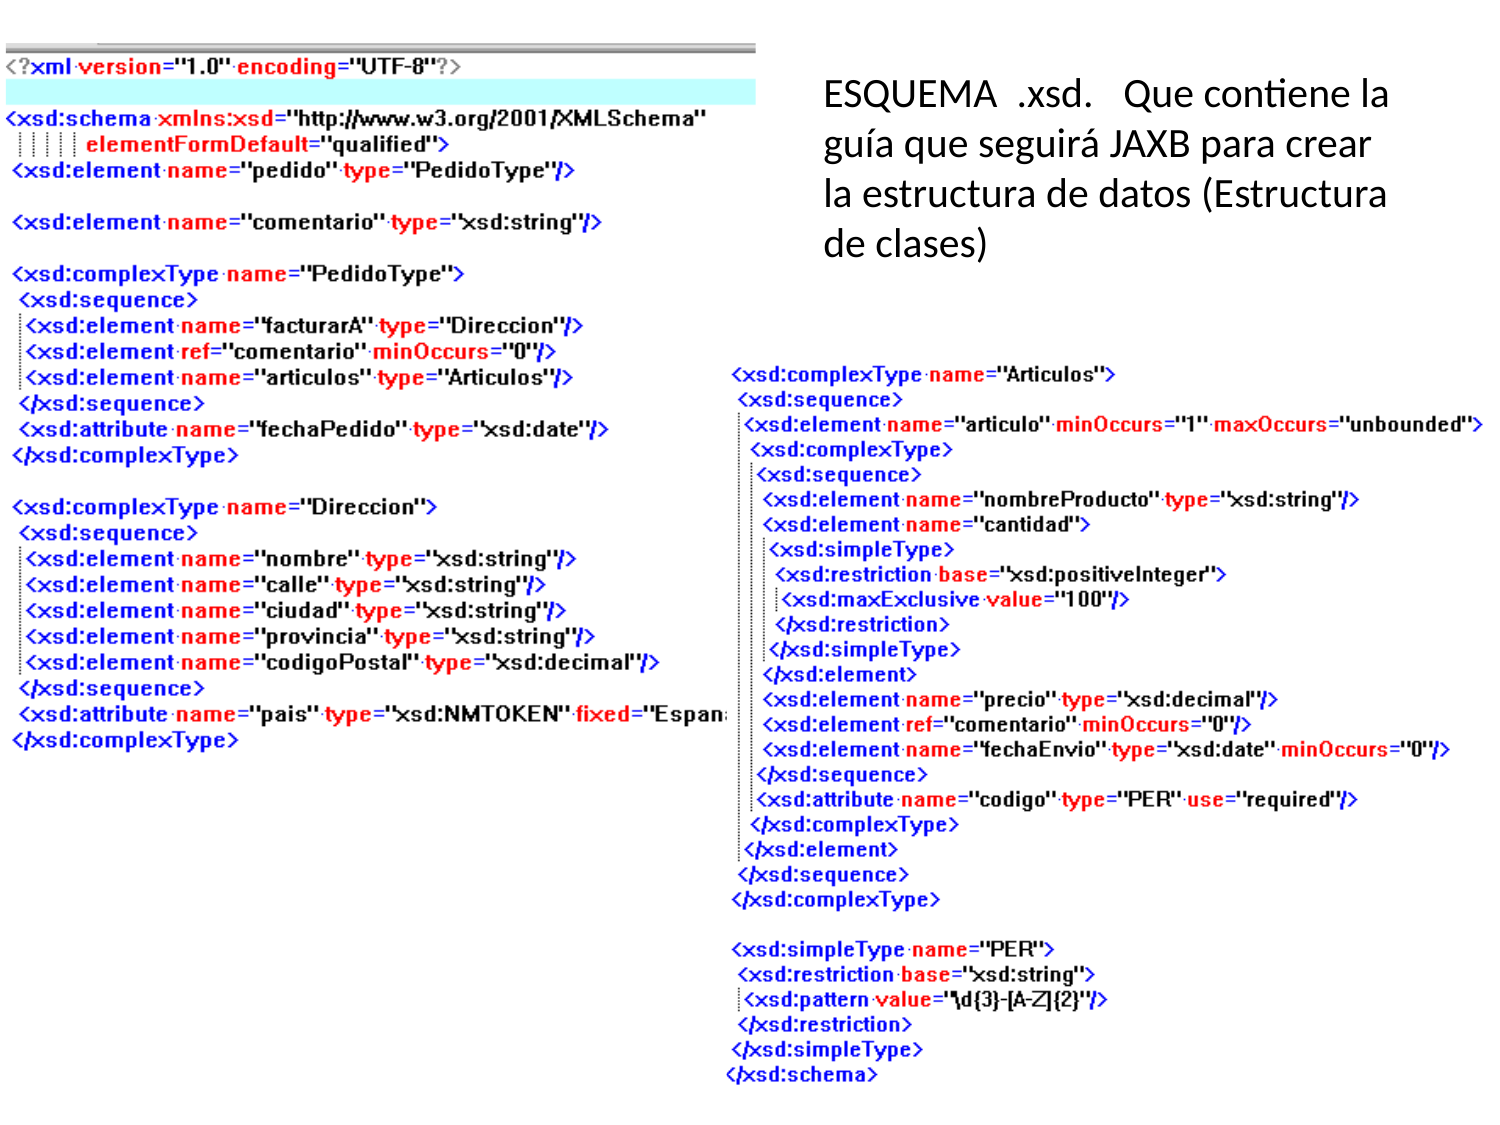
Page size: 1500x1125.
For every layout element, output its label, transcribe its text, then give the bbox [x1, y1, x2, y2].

picture [5, 42, 1500, 1090]
text_box ESQUEMA .xsd. Que contiene la guía que seguirá JAXB para crear la estructura de datos (Estructura de clases) [808, 58, 1406, 274]
